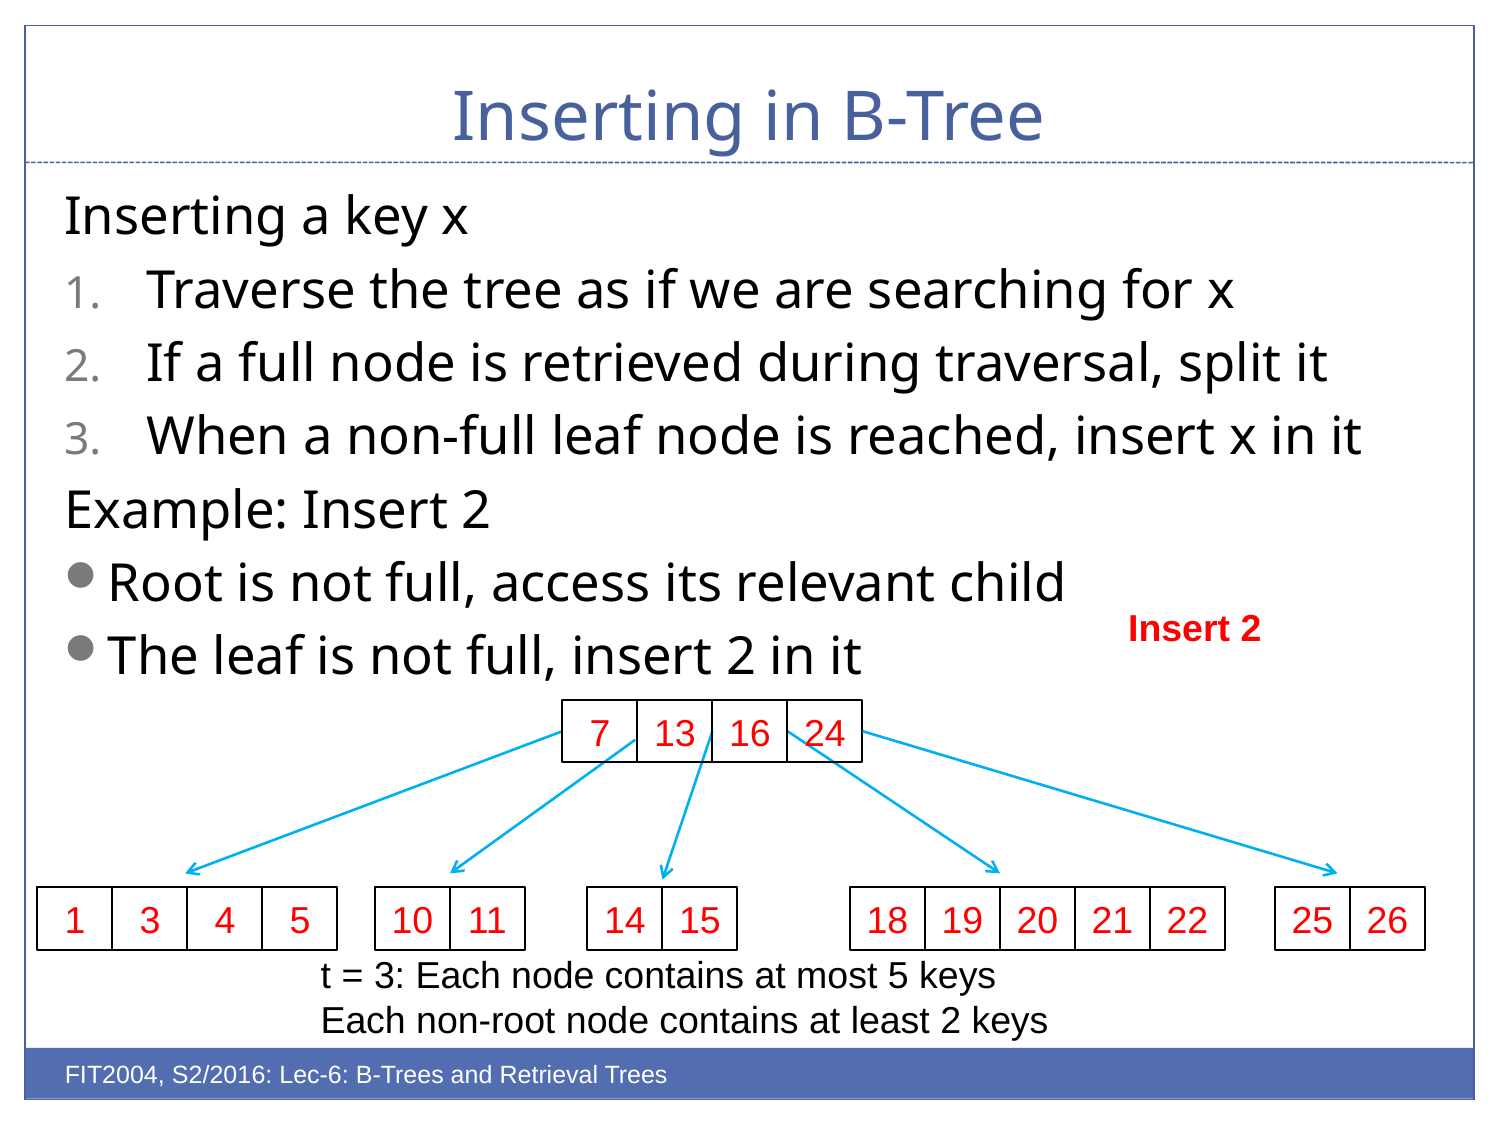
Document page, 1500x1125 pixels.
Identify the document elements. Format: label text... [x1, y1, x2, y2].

text_box 4 [186, 886, 261, 951]
text_box 16 [711, 699, 786, 763]
footer FIT2004, S2/2016: Lec-6: B-Trees and Retrieval Trees [50, 1051, 800, 1112]
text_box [862, 731, 1338, 874]
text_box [787, 731, 859, 874]
text_box 18 [849, 886, 924, 943]
text_box Insert 2 [1113, 596, 1277, 657]
text_box 26 [1349, 886, 1426, 951]
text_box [449, 739, 636, 874]
text_box 13 [636, 699, 711, 763]
title Inserting in B-Tree [49, 37, 1450, 162]
text_box 11 [449, 886, 526, 943]
text_box 19 [924, 886, 999, 943]
text_box 10 [374, 886, 449, 943]
text_box 20 [999, 886, 1074, 951]
text_box 21 [1074, 886, 1149, 951]
text_box 7 [561, 699, 636, 738]
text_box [184, 731, 563, 874]
text_box 5 [261, 886, 338, 951]
text_box 25 [1274, 886, 1349, 951]
text_box 3 [111, 886, 186, 951]
text_box 1 [36, 886, 111, 951]
text_box 15 [661, 886, 738, 943]
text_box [662, 731, 713, 880]
text_box 24 [786, 699, 863, 730]
text_box 22 [1149, 886, 1226, 951]
list Inserting a key x Traverse the tree as if we are searching for x If a full node is retrieved during traversal, split it When a non-full leaf node is reached, insert x in it Example: Insert 2 Root is not full, access its relevant child The leaf is not full, insert 2 in it [49, 174, 1500, 700]
text_box 14 [586, 886, 661, 943]
text_box t = 3: Each node contains at most 5 keys Each non-root node contains at least 2 keys [305, 943, 1064, 1049]
